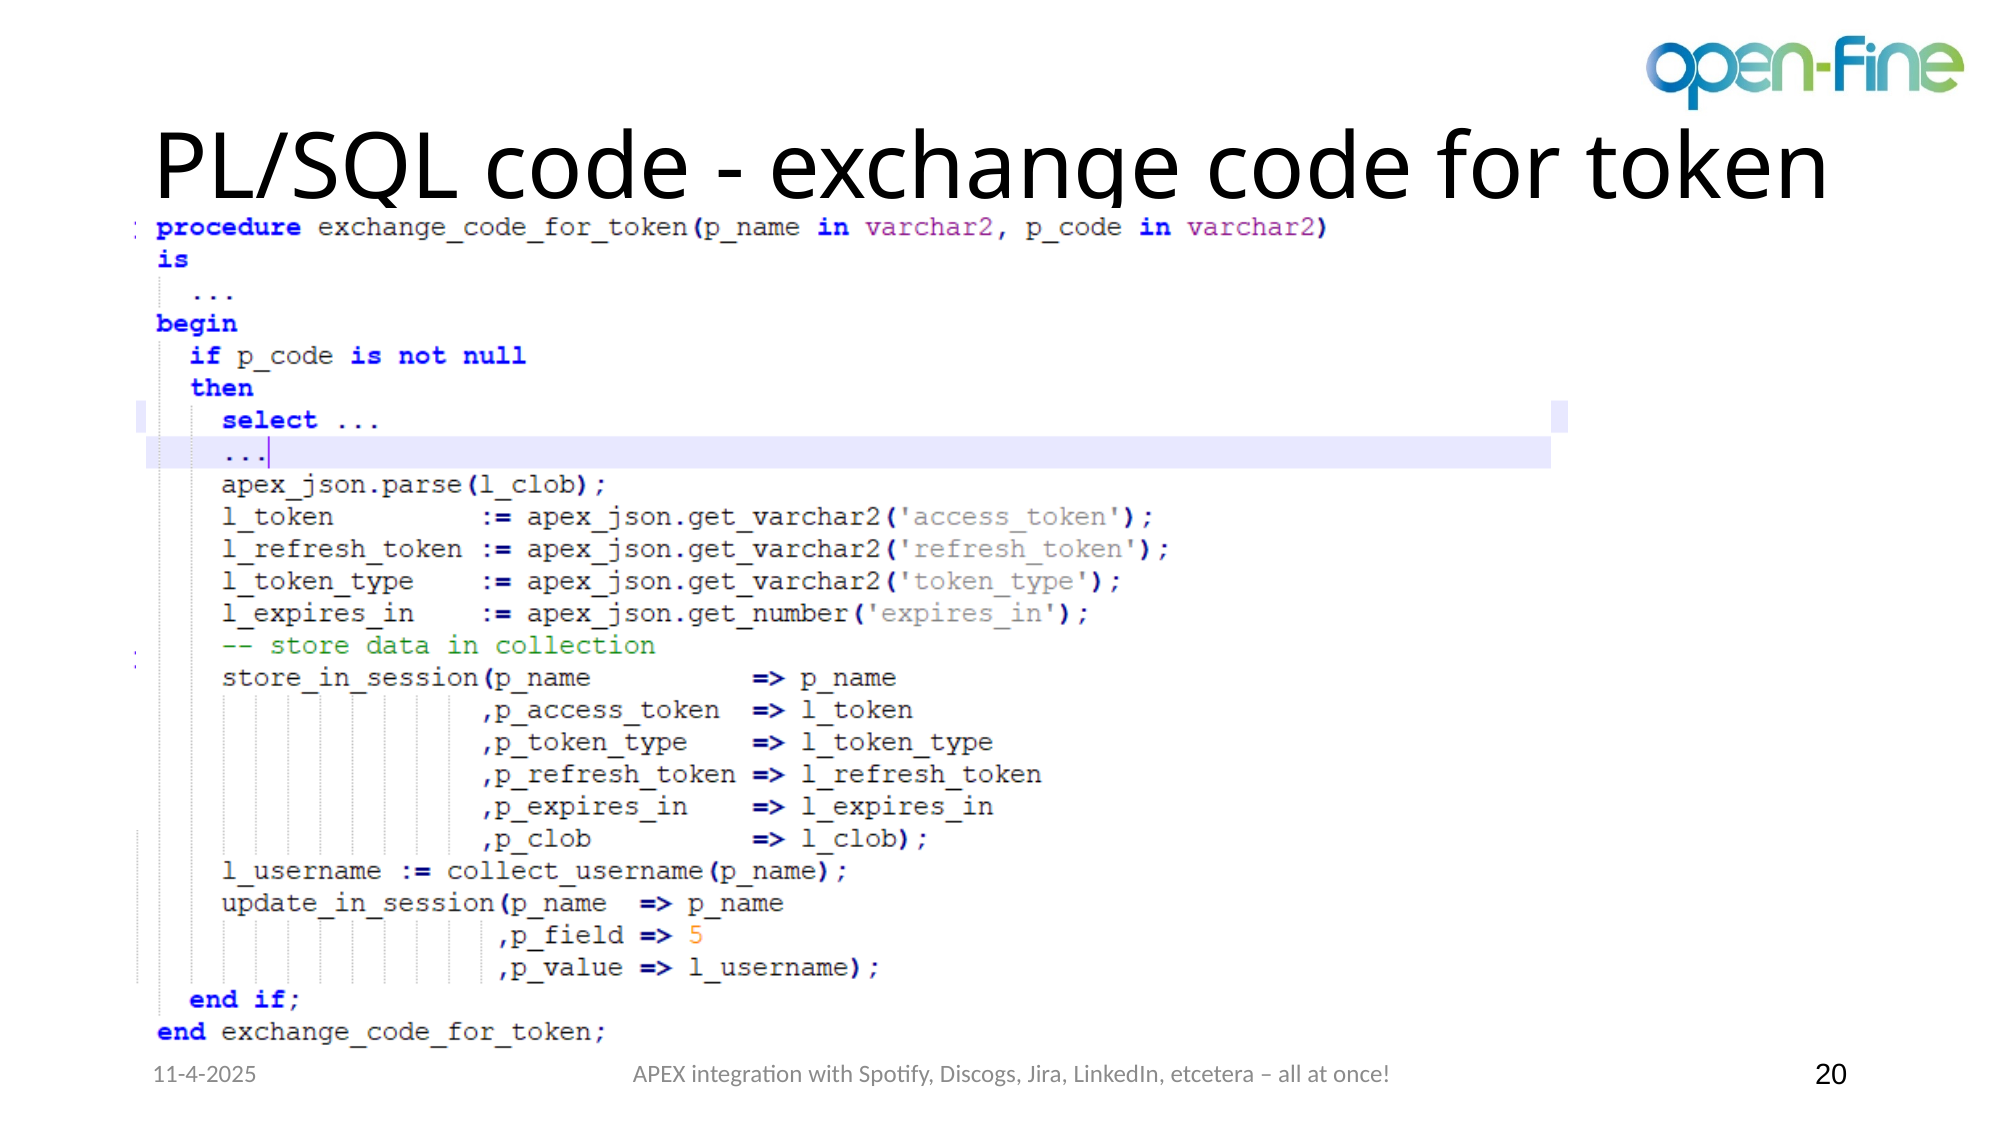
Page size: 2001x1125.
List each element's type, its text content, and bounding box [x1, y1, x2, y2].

title PL/SQL code - exchange code for token [137, 59, 1863, 278]
footer APEX integration with Spotify, Discogs, Jira, LinkedIn, etcetera – all at once! [540, 1054, 1412, 1103]
slide_number 20 [1412, 1042, 1863, 1103]
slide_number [137, 1042, 540, 1103]
picture [1641, 29, 1969, 116]
picture [112, 208, 1568, 1054]
